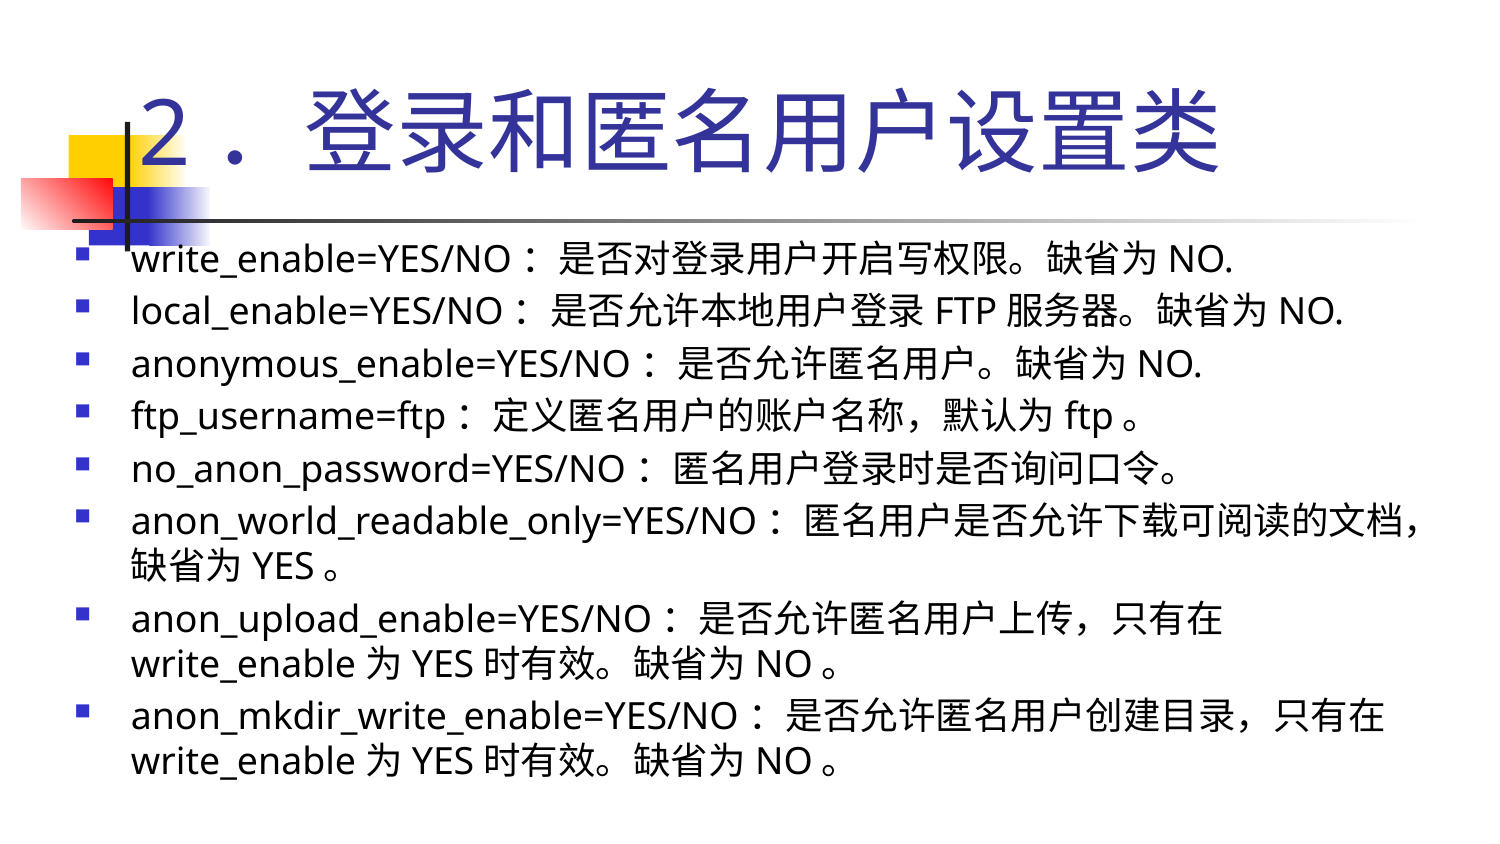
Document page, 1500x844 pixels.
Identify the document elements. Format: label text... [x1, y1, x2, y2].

list write_enable=YES/NO：是否对登录用户开启写权限。缺省为NO. local_enable=YES/NO：是否允许本地用户登录FTP服务器。缺省为NO. anonymous_enable=YES/NO：是否允许匿名用户。缺省为NO. ftp_username=ftp：定义匿名用户的账户名称，默认为ftp。 no_anon_password=YES/NO：匿名用户登录时是否询问口令。 anon_world_readable_only=YES/NO：匿名用户是否允许下载可阅读的文档，缺省为YES。 anon_upload_enable=YES/NO：是否允许匿名用户上传，只有在write_enable为YES时有效。缺省为NO。 anon_mkdir_write_enable=YES/NO：是否允许匿名用户创建目录，只有在write_enable为YES时有效。缺省为NO。 [59, 227, 1469, 768]
title 2．登录和匿名用户设置类 [123, 49, 1462, 192]
